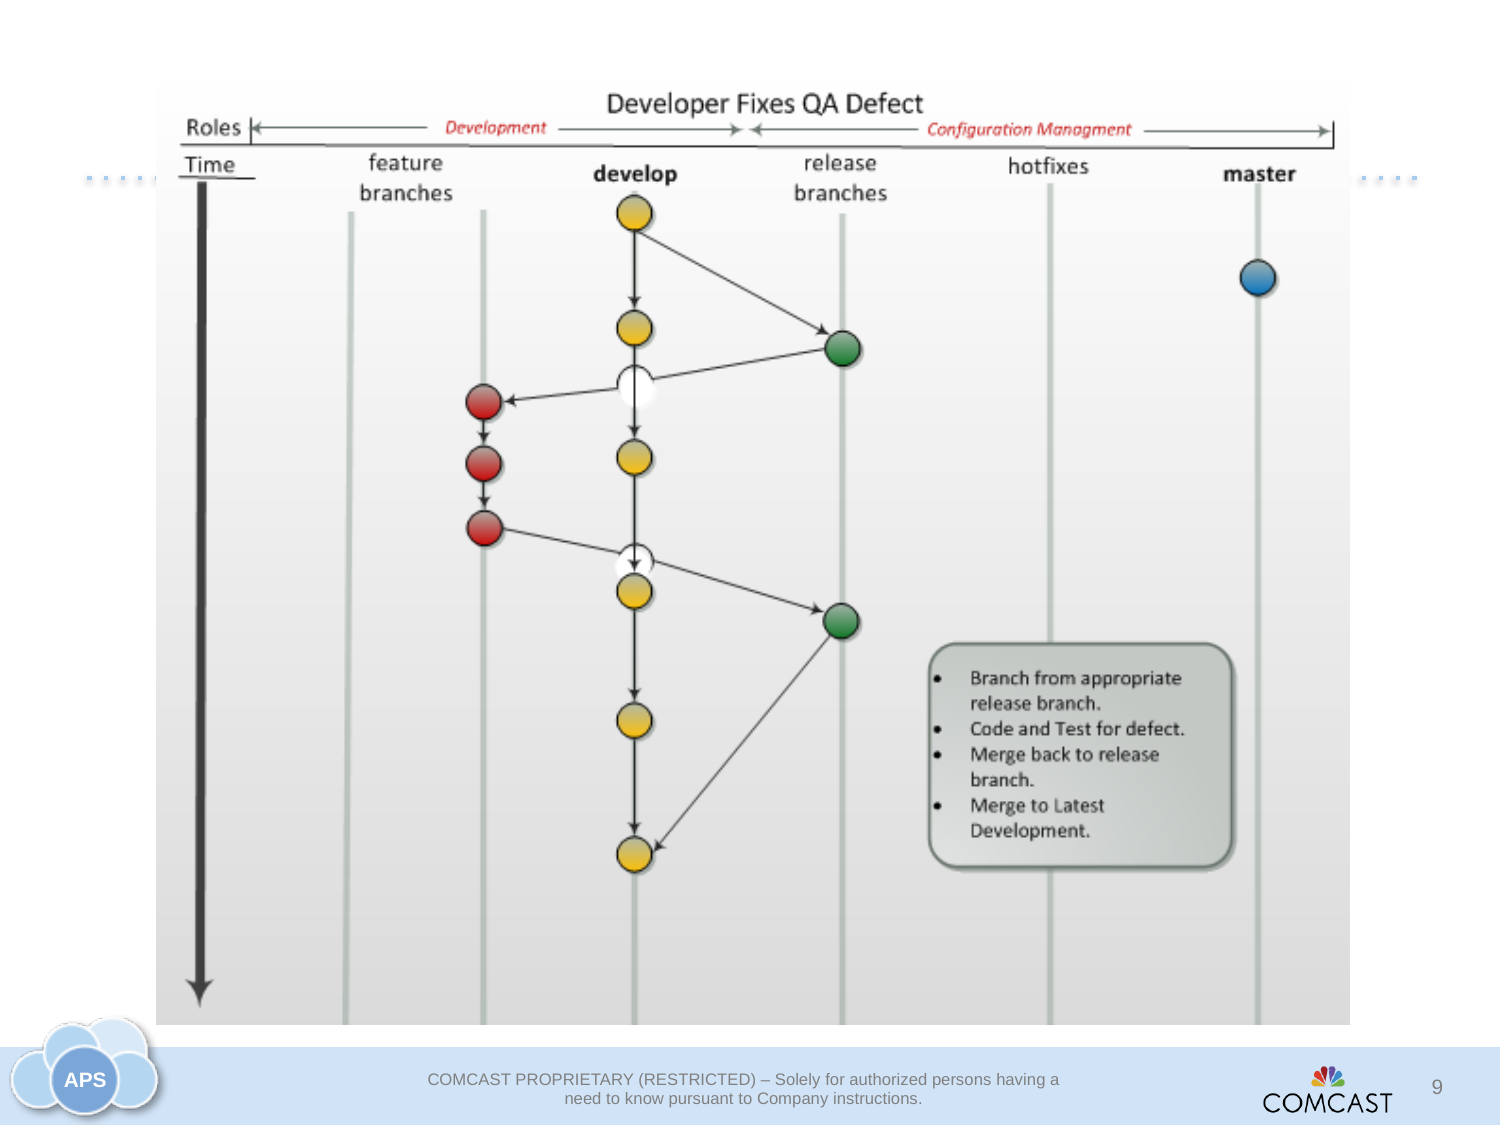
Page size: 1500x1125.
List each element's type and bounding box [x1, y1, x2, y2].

picture [5, 74, 1351, 1117]
picture [1251, 1053, 1400, 1125]
